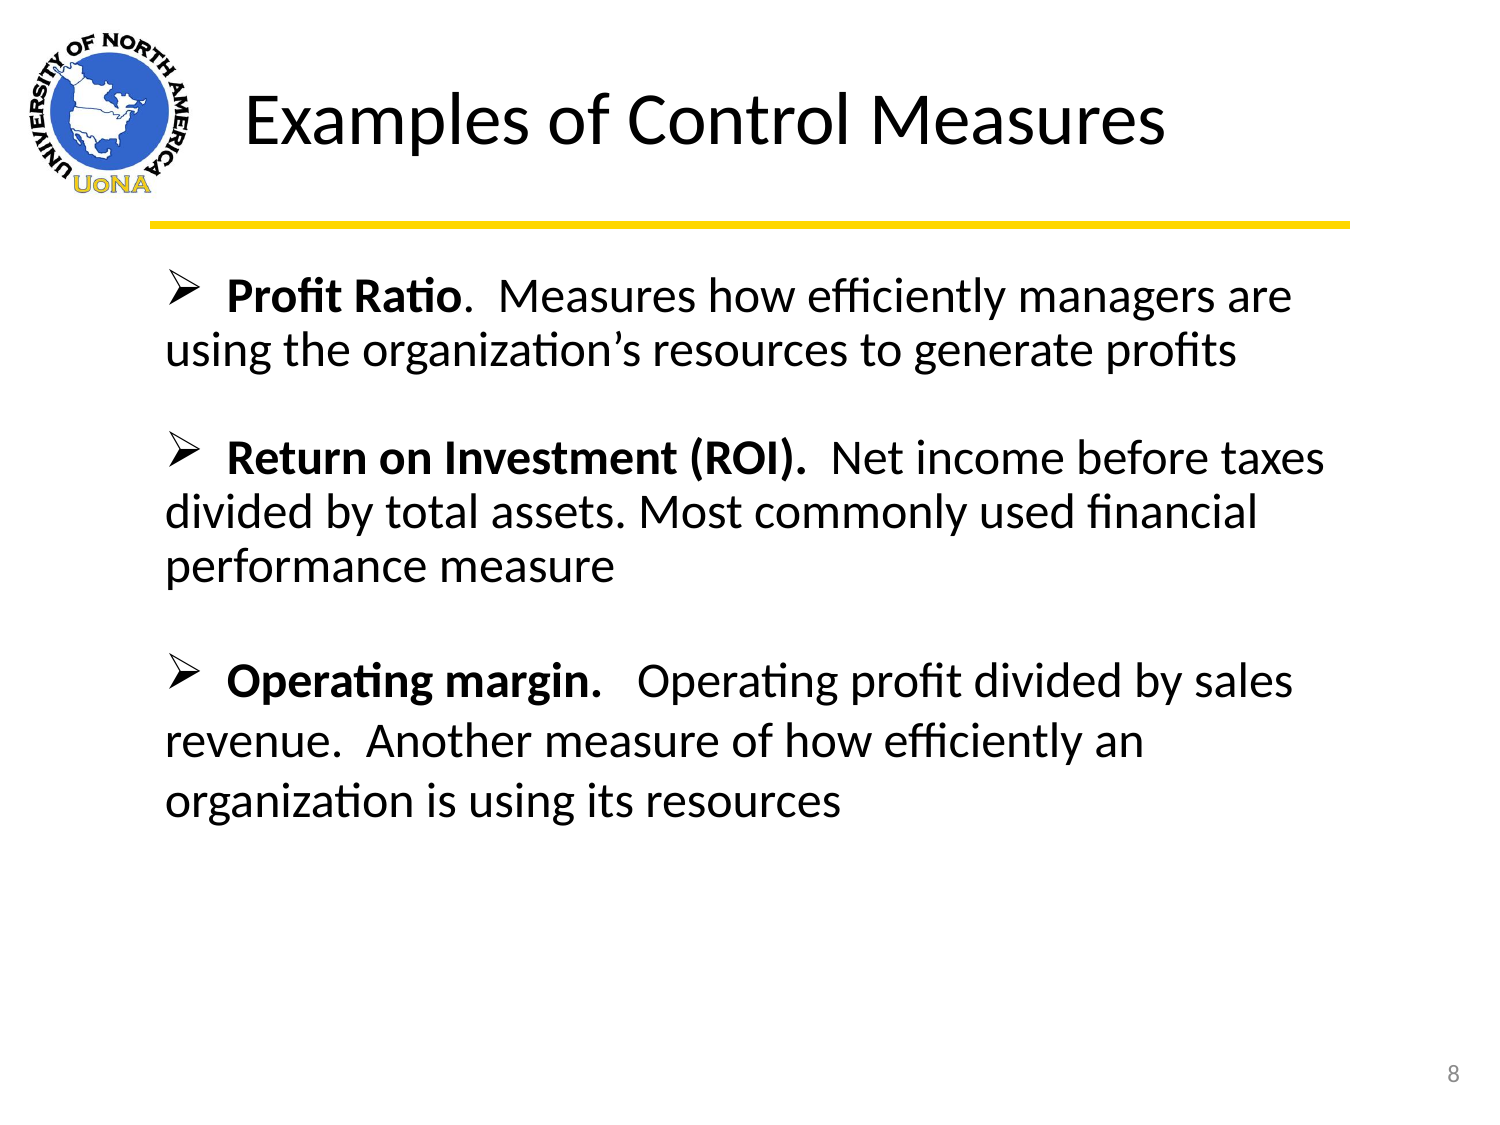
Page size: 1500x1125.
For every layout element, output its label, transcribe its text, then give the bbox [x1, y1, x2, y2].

slide_number 8 [1412, 1042, 1475, 1103]
text_box Examples of Control Measures [229, 62, 1183, 168]
text_box Profit Ratio. Measures how efficiently managers are using the organization’s resources to generate profits Return on Investment (ROI). Net income before taxes divided by total assets. Most commonly used financial performance measure Operating margin. Operating profit divided by sales revenue. Another measure of how efficiently an organization is using its resources [149, 262, 1413, 835]
picture [19, 24, 200, 200]
